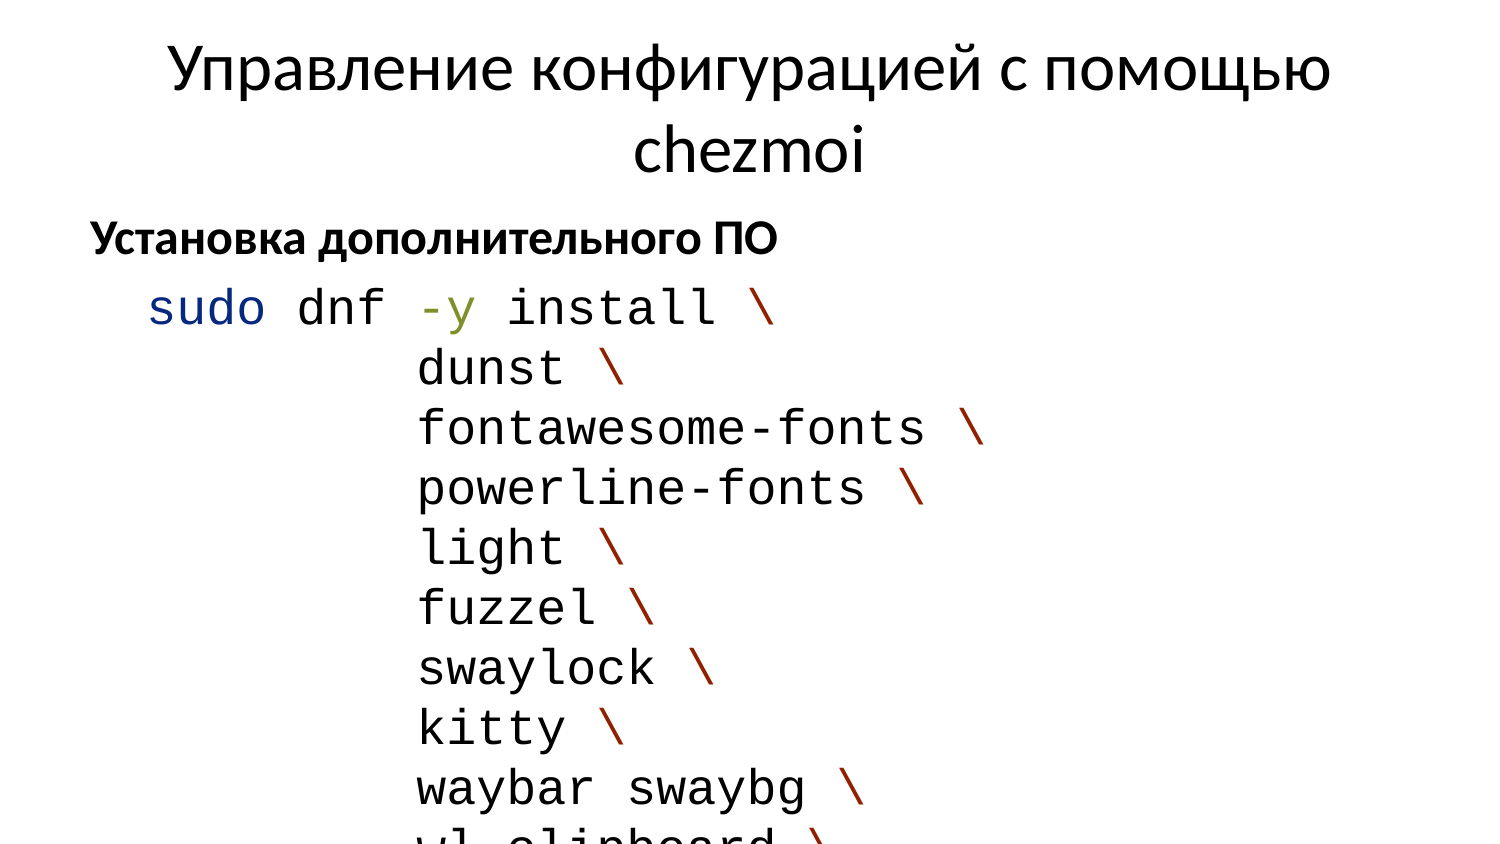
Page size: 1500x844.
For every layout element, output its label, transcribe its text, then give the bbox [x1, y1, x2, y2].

list Установка дополнительного ПО sudo dnf -y install \ dunst \ fontawesome-fonts \ powerline-fonts \ light \ fuzzel \ swaylock \ kitty \ waybar swaybg \ wl-clipboard \ mpv \ grim \ slurp Настройка chezmoi # Установка chezmoi sh -c "$(wget -qO- chezmoi.io/get)" # Создание репозитория dotfiles gh repo create dotfiles --template="yamadharma/dotfiles-template" --private # Инициализация chezmoi chezmoi init git@github.com:<username>/dotfiles.git # Просмотр изменений chezmoi diff # Применение изменений chezmoi apply -v [75, 196, 1425, 754]
title Управление конфигурацией с помощью chezmoi [75, 33, 1425, 175]
